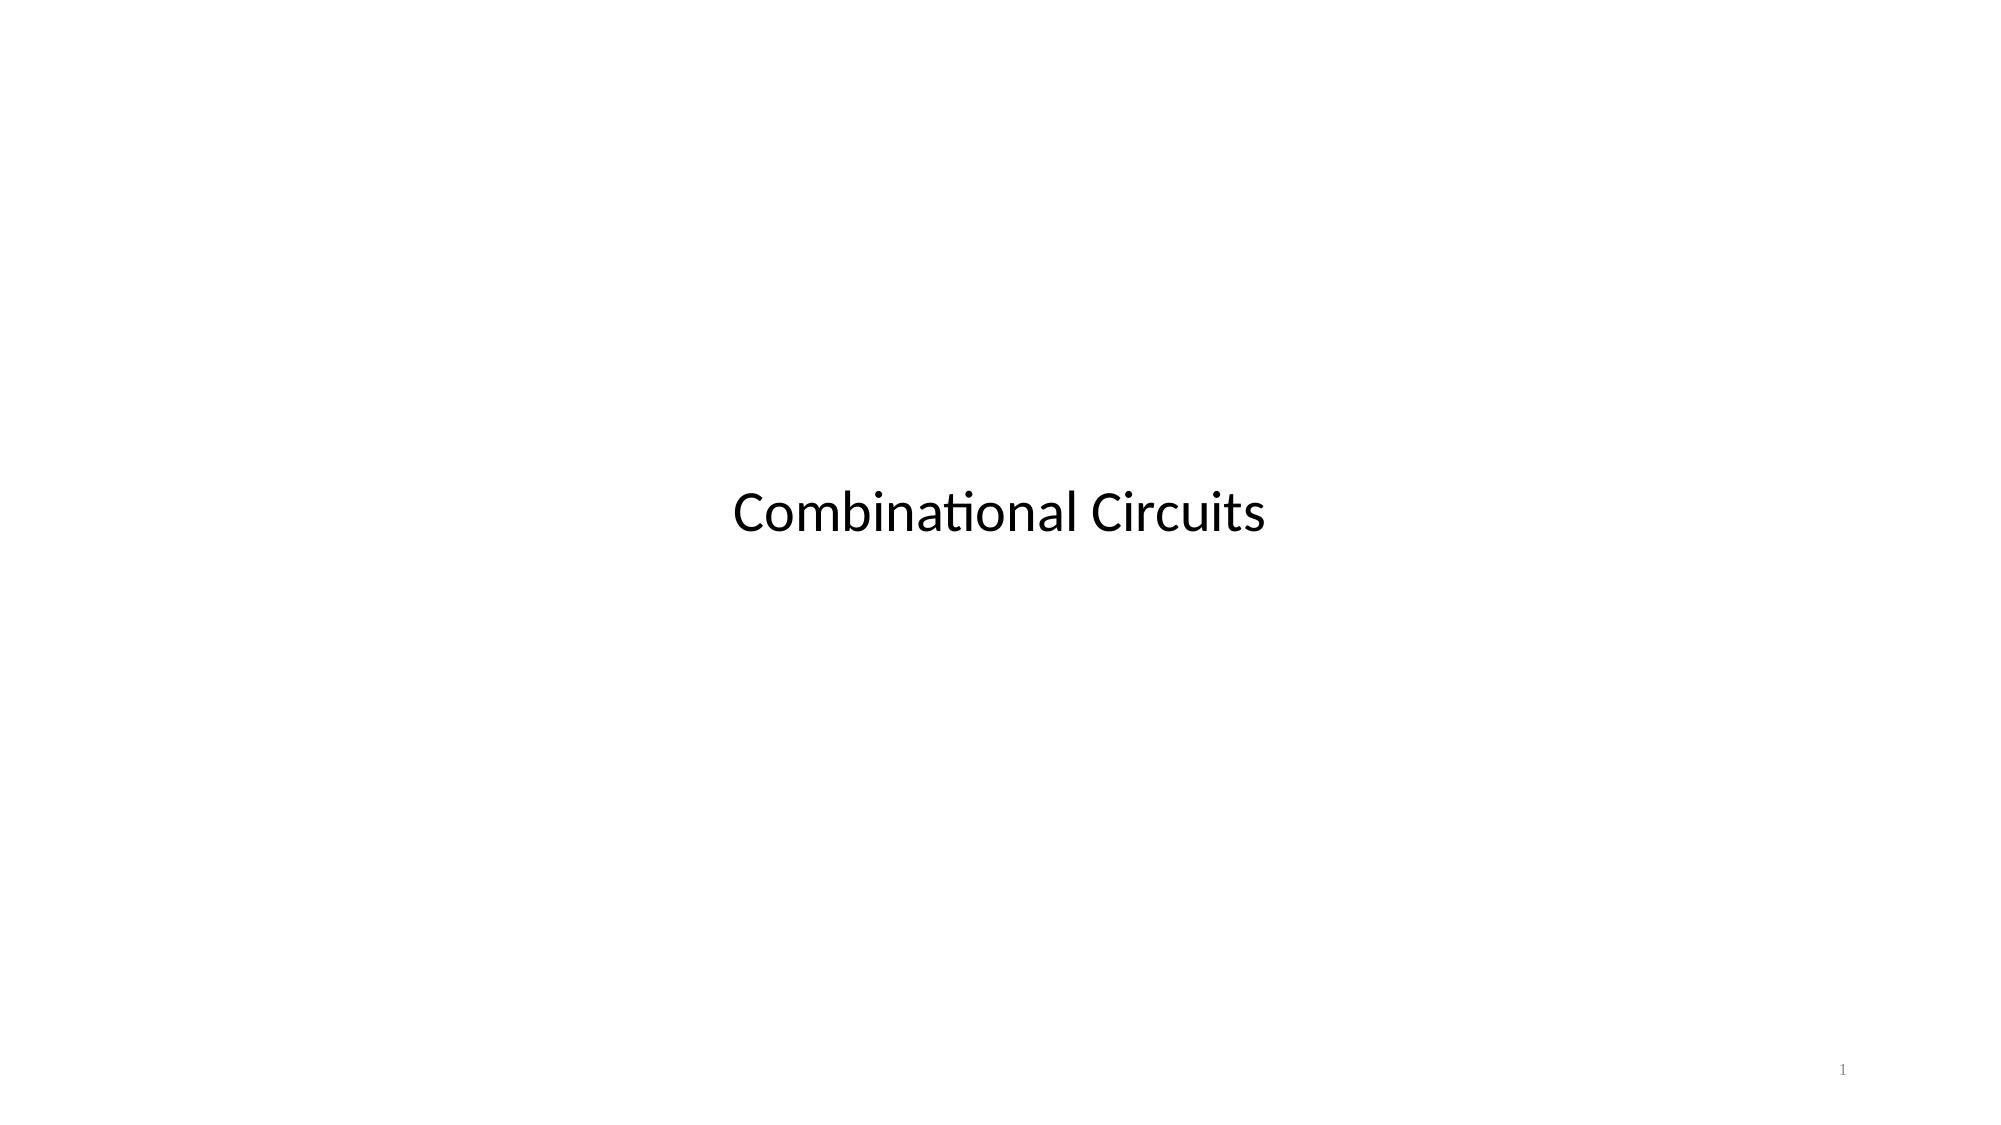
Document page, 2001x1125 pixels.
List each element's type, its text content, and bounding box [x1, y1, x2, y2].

slide_number 1 [1412, 1042, 1863, 1103]
list Combinational Circuits [137, 299, 1863, 1014]
